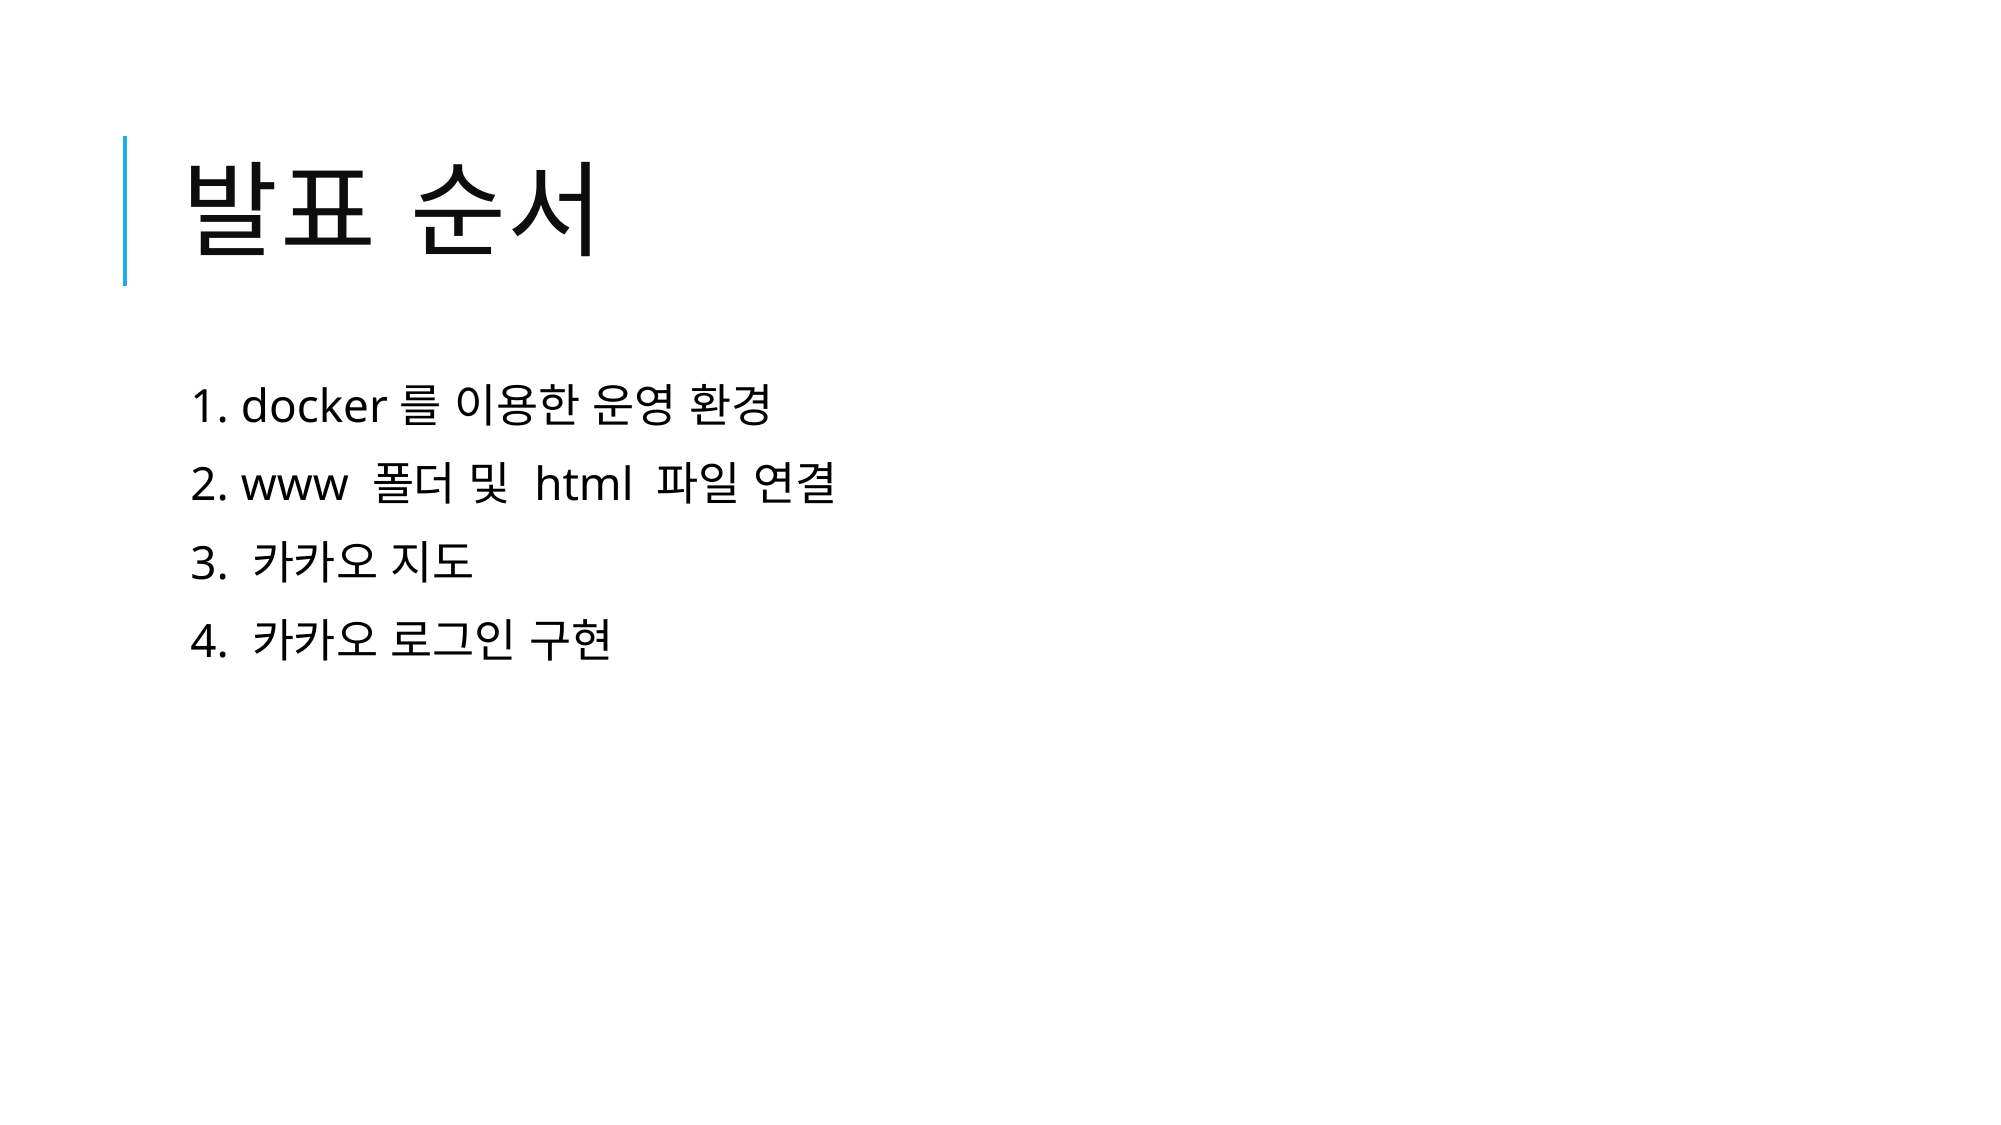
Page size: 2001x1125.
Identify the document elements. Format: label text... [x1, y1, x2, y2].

title 발표 순서 [168, 96, 1763, 342]
list 1. docker를 이용한 운영 환경 2. www 폴더 및 html 파일 연결 3. 카카오 지도 4. 카카오 로그인 구현 [168, 375, 1763, 1035]
